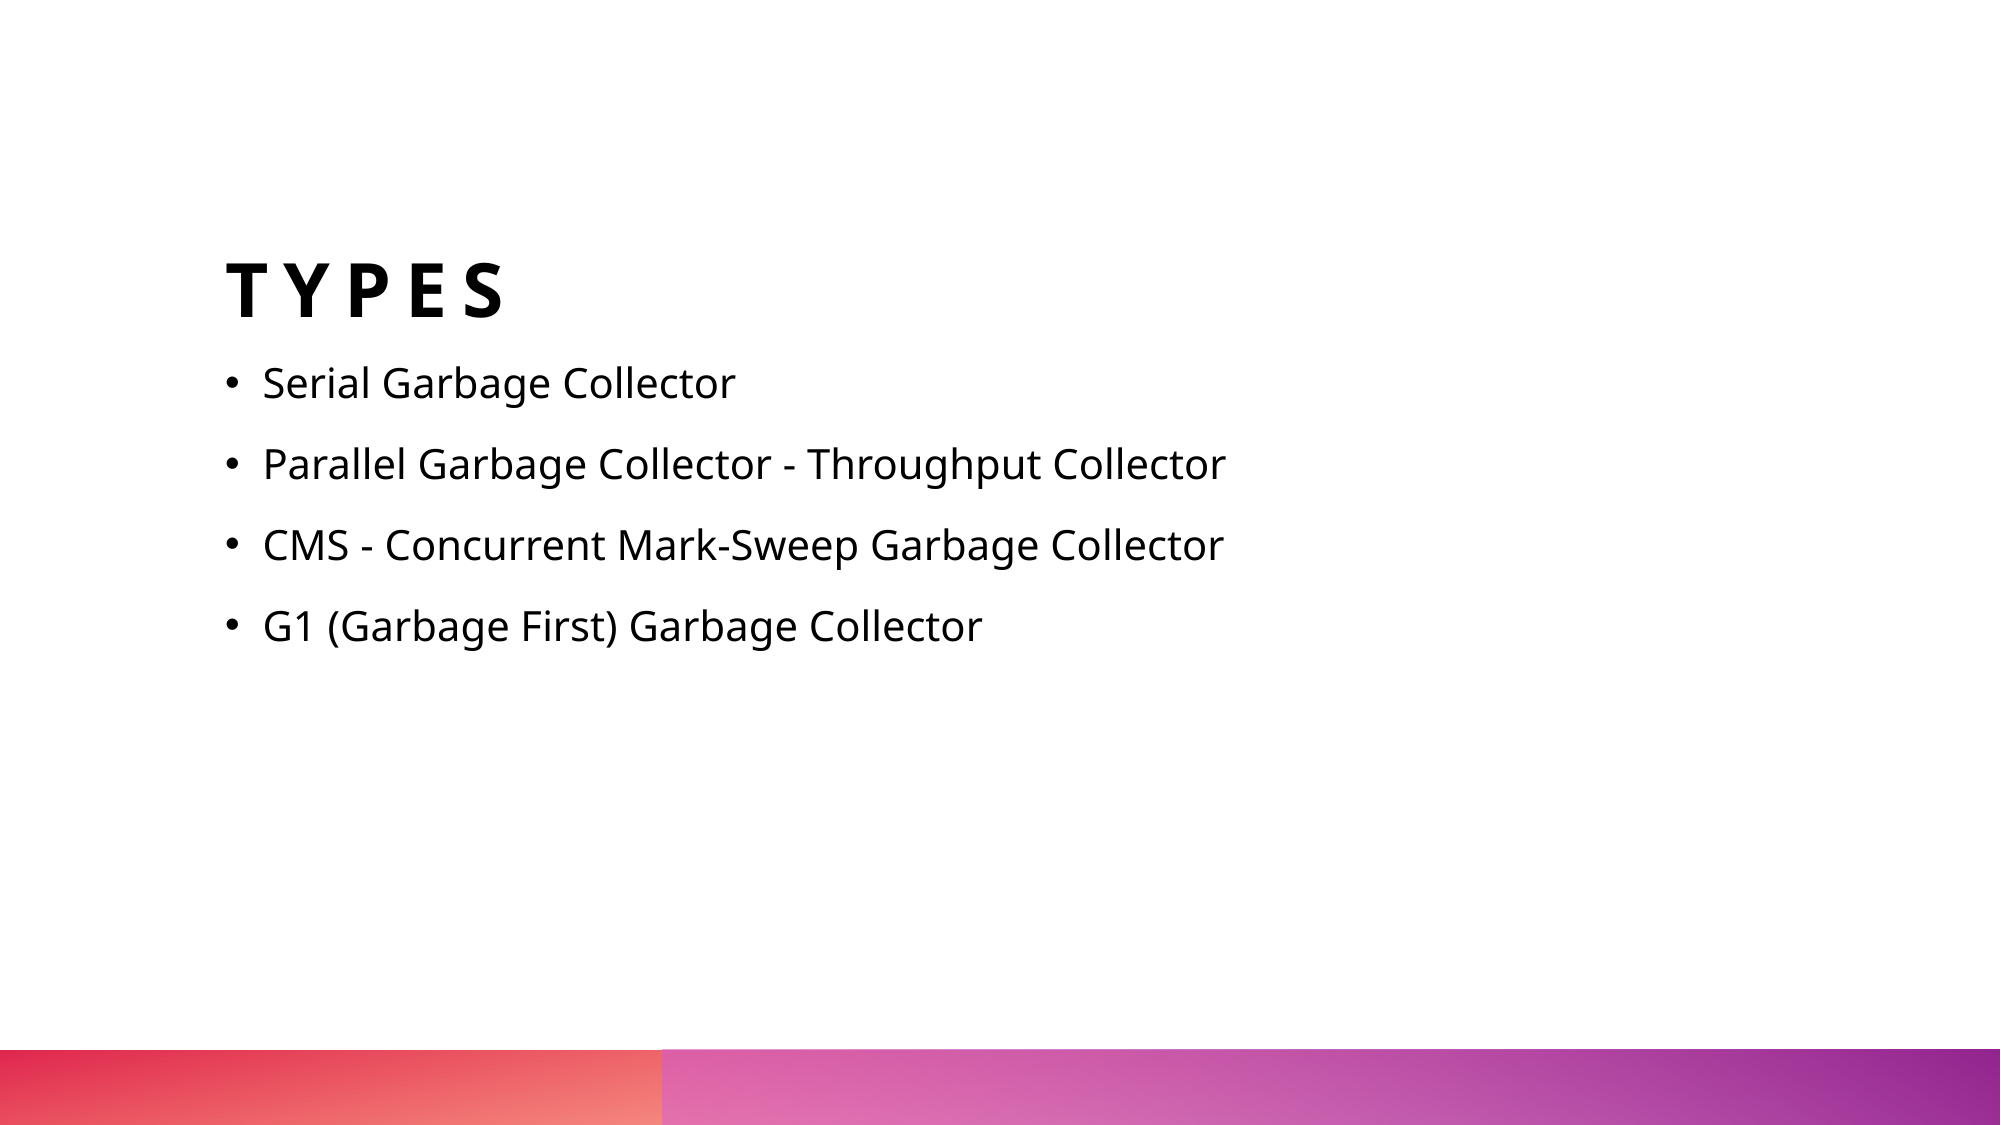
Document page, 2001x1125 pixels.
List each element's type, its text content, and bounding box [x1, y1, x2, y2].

list Serial Garbage Collector Parallel Garbage Collector - Throughput Collector CMS - Concurrent Mark-Sweep Garbage Collector G1 (Garbage First) Garbage Collector [225, 346, 1905, 996]
title types [225, 130, 1905, 333]
